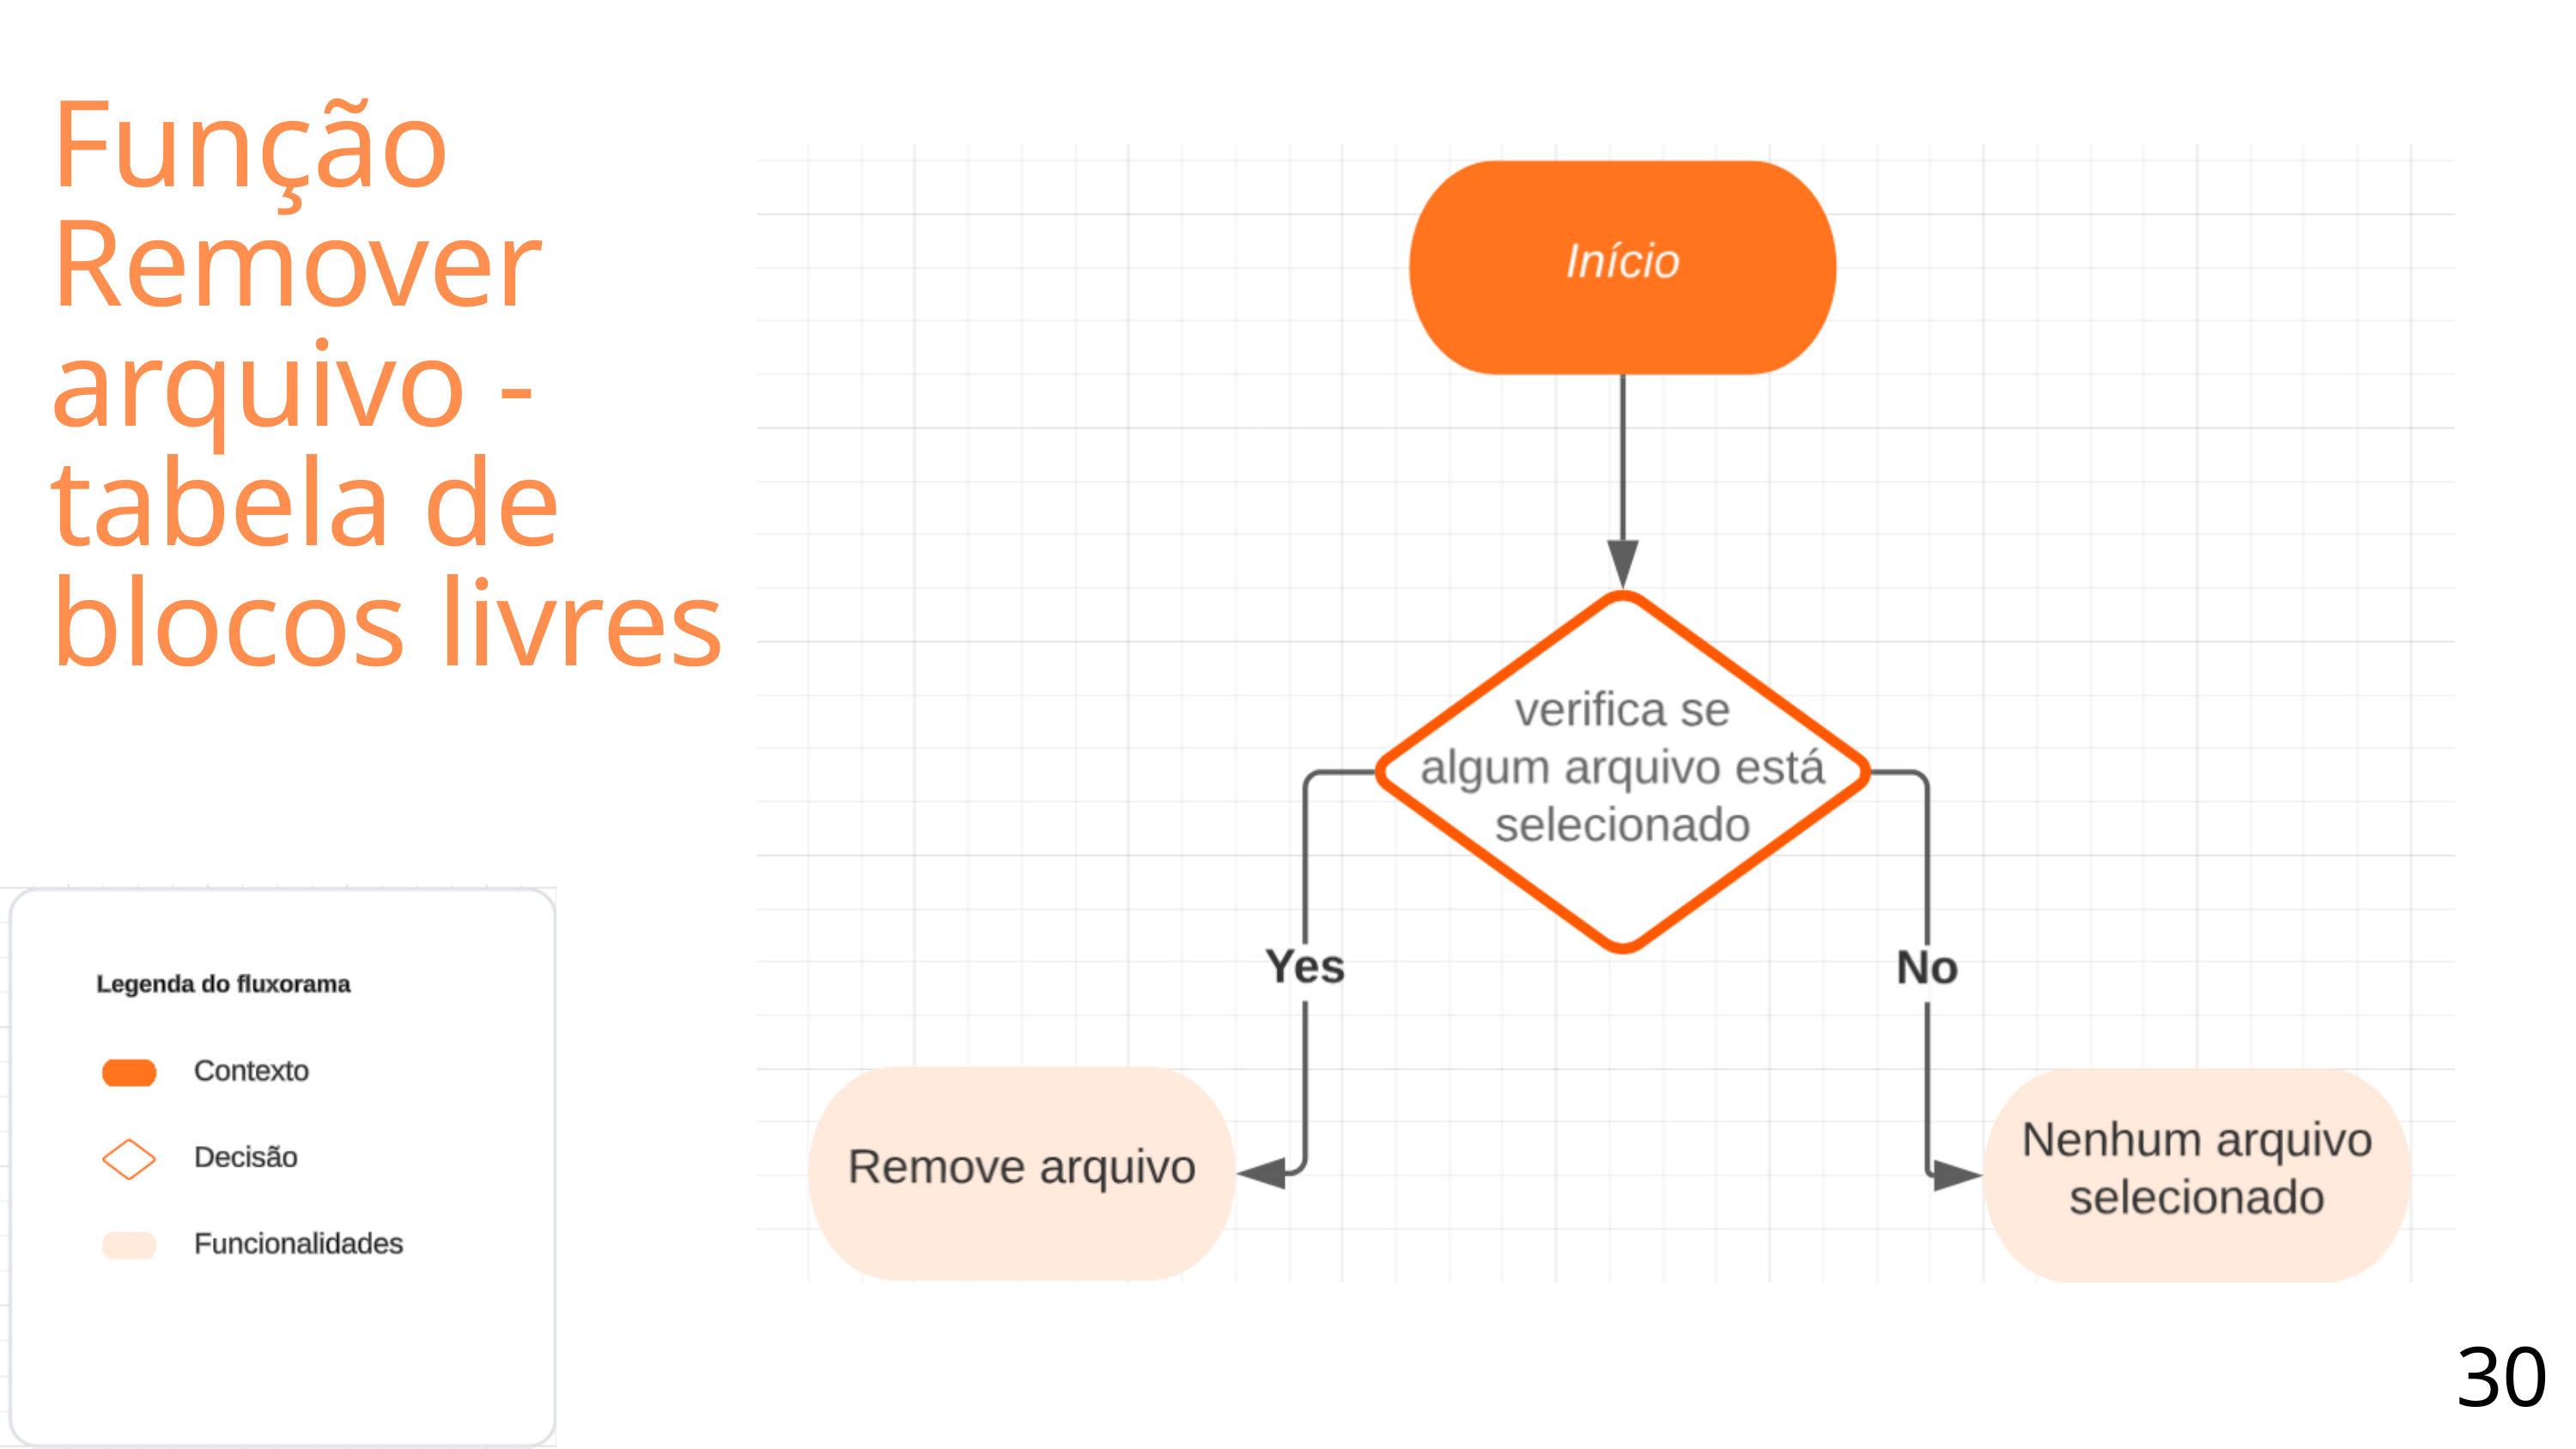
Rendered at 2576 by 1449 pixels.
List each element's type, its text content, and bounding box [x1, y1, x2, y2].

text_box [756, 144, 2456, 1282]
text_box Função Remover arquivo - tabela de blocos livres [49, 90, 890, 809]
text_box [0, 884, 557, 1449]
text_box 30 [2449, 1341, 2556, 1423]
